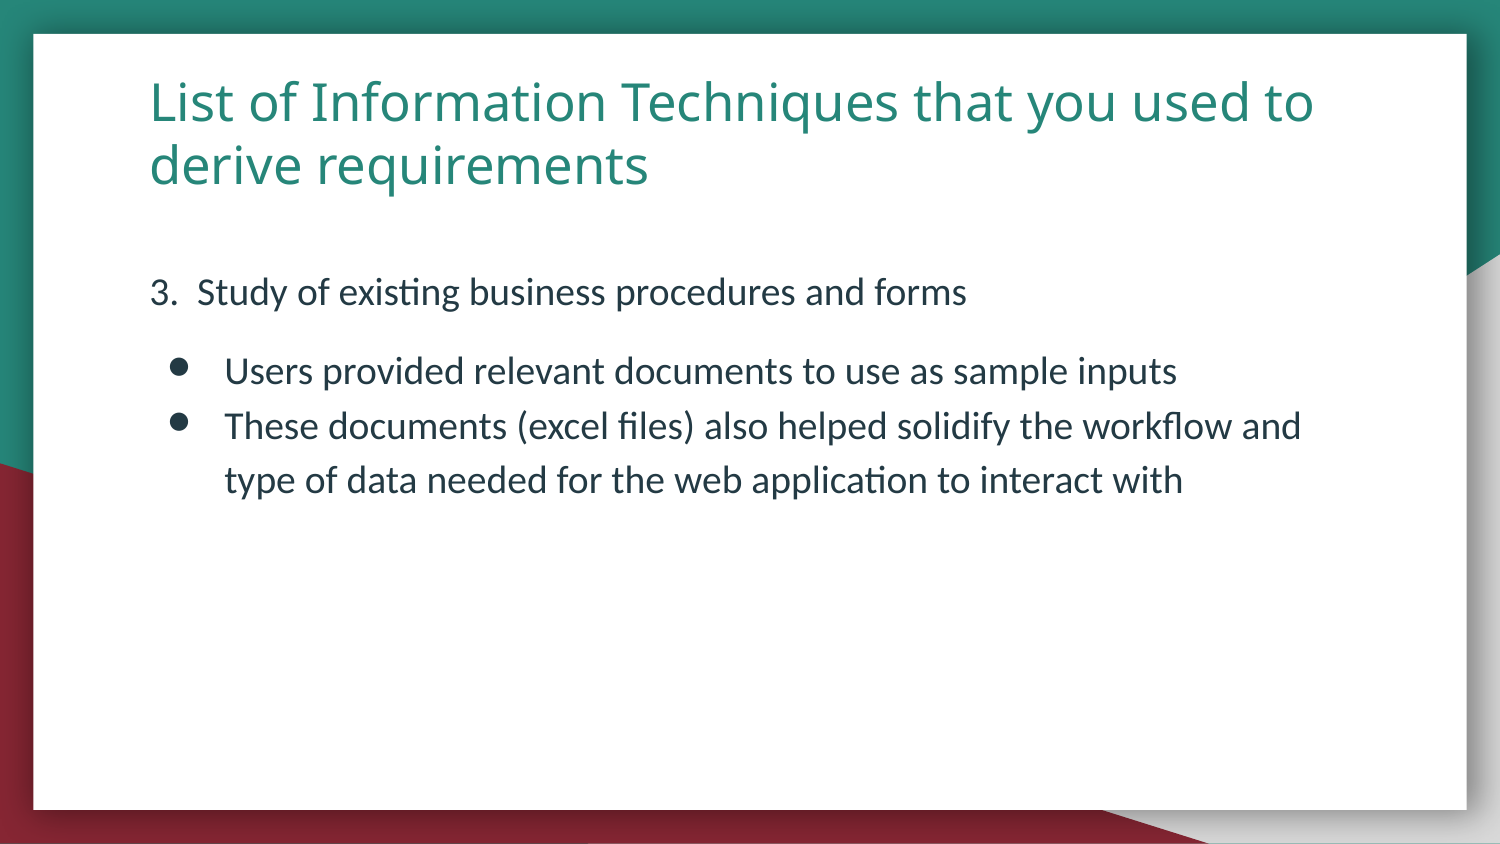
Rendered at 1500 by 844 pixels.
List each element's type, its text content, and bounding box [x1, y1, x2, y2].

title List of Information Techniques that you used to derive requirements [134, 54, 1366, 211]
list 3. Study of existing business procedures and forms Users provided relevant documents to use as sample inputs These documents (excel files) also helped solidify the workflow and type of data needed for the web application to interact with [134, 243, 1366, 729]
